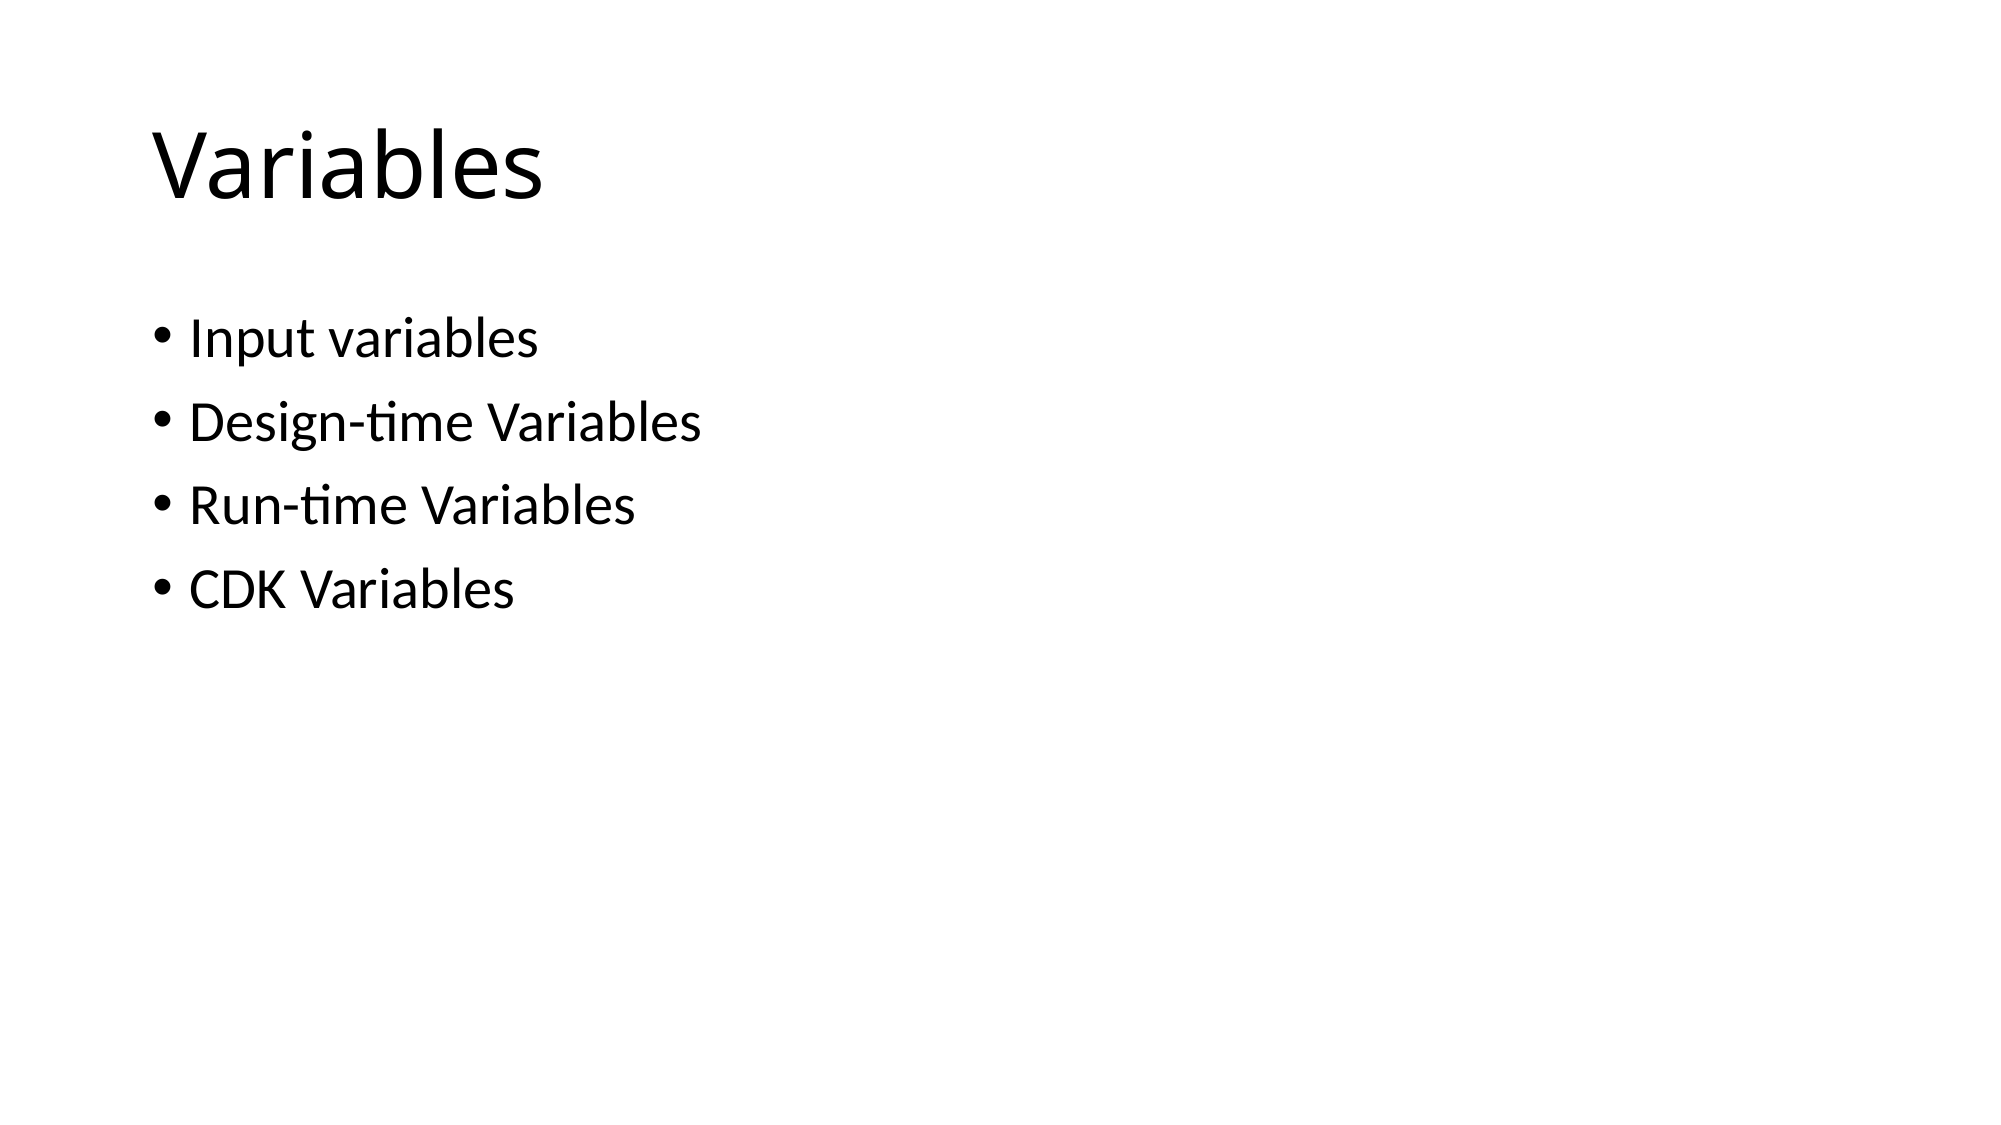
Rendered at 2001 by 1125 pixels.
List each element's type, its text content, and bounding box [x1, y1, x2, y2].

list Input variables Design-time Variables Run-time Variables CDK Variables [137, 299, 1863, 1014]
title Variables [137, 59, 1863, 278]
